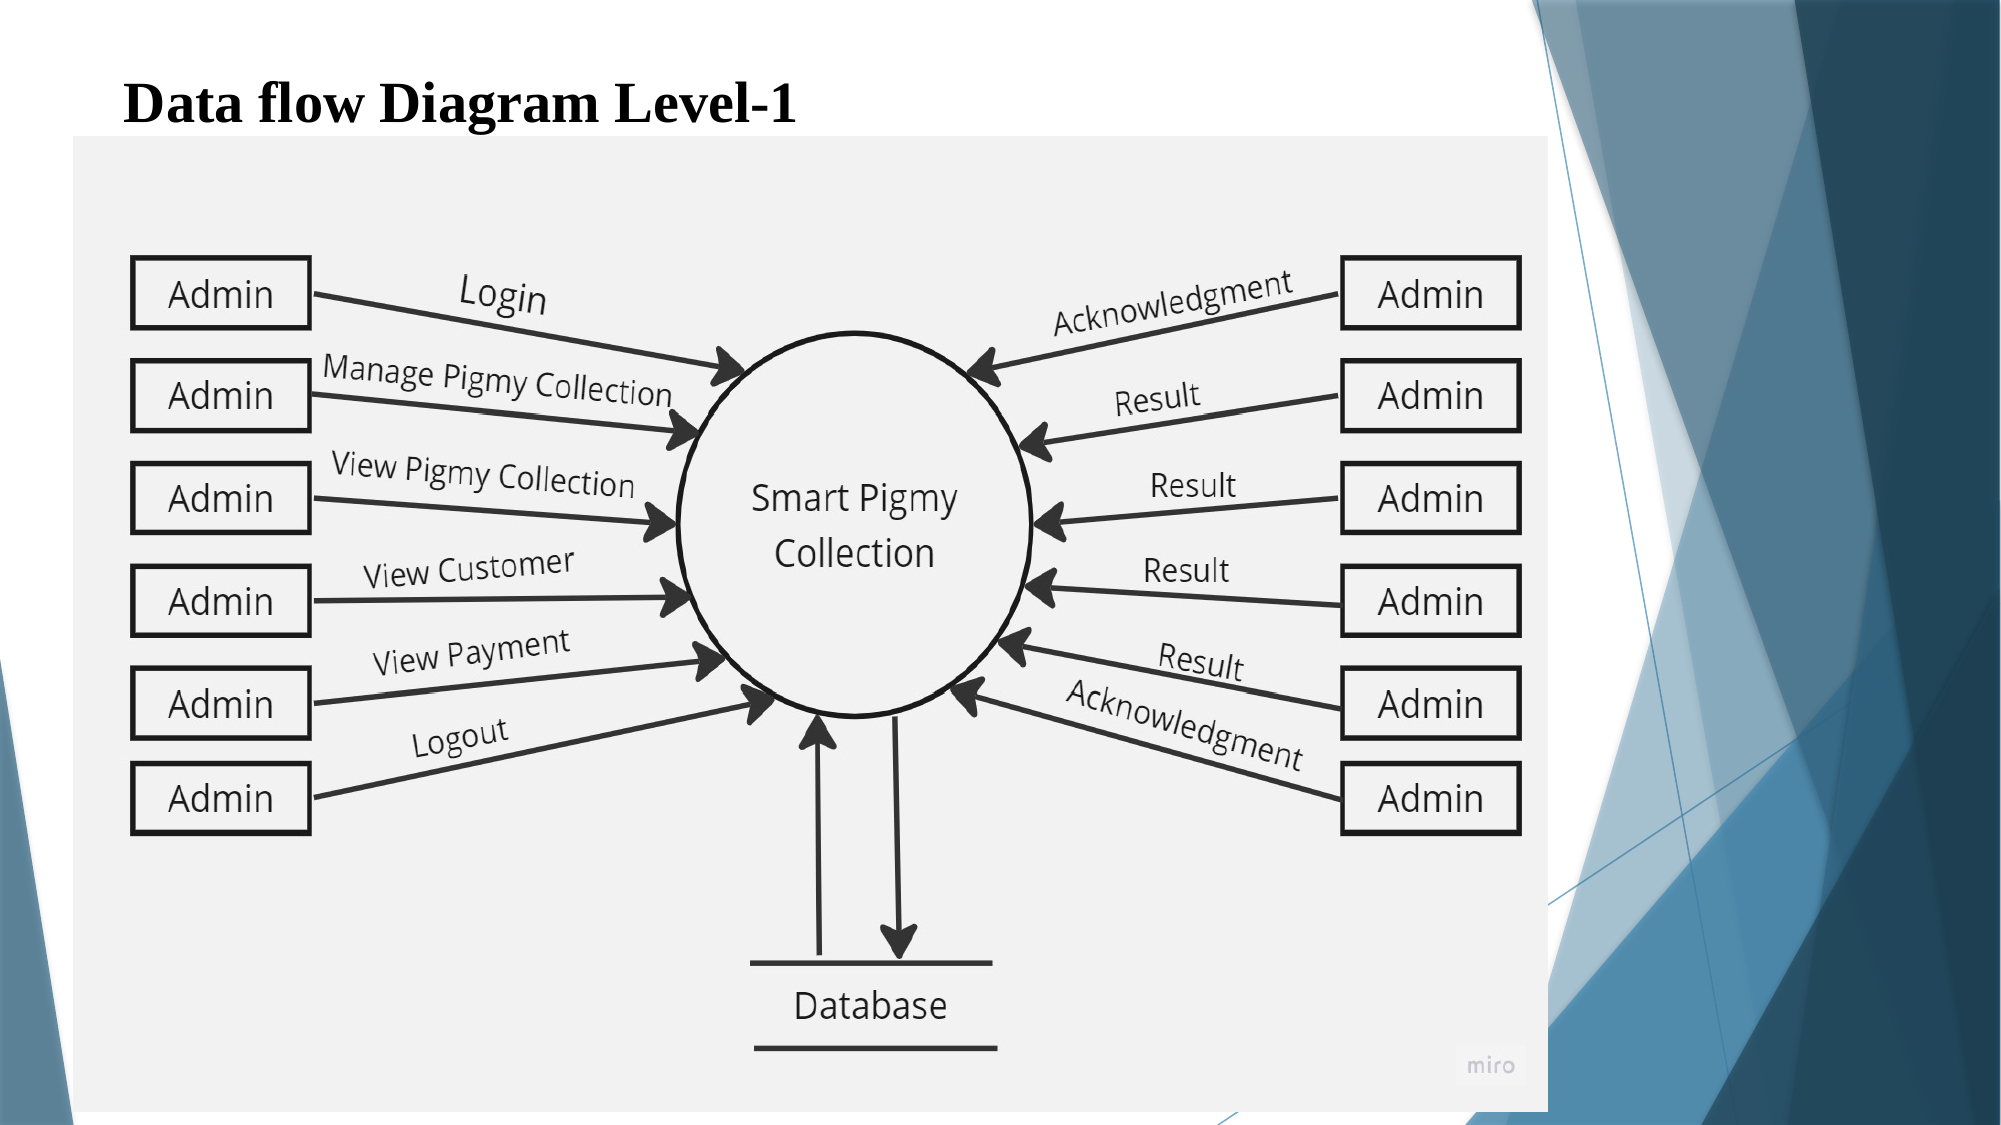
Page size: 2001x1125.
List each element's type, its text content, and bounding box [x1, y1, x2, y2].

text_box Data flow Diagram Level-1 [109, 56, 1110, 135]
picture [72, 136, 1548, 1113]
